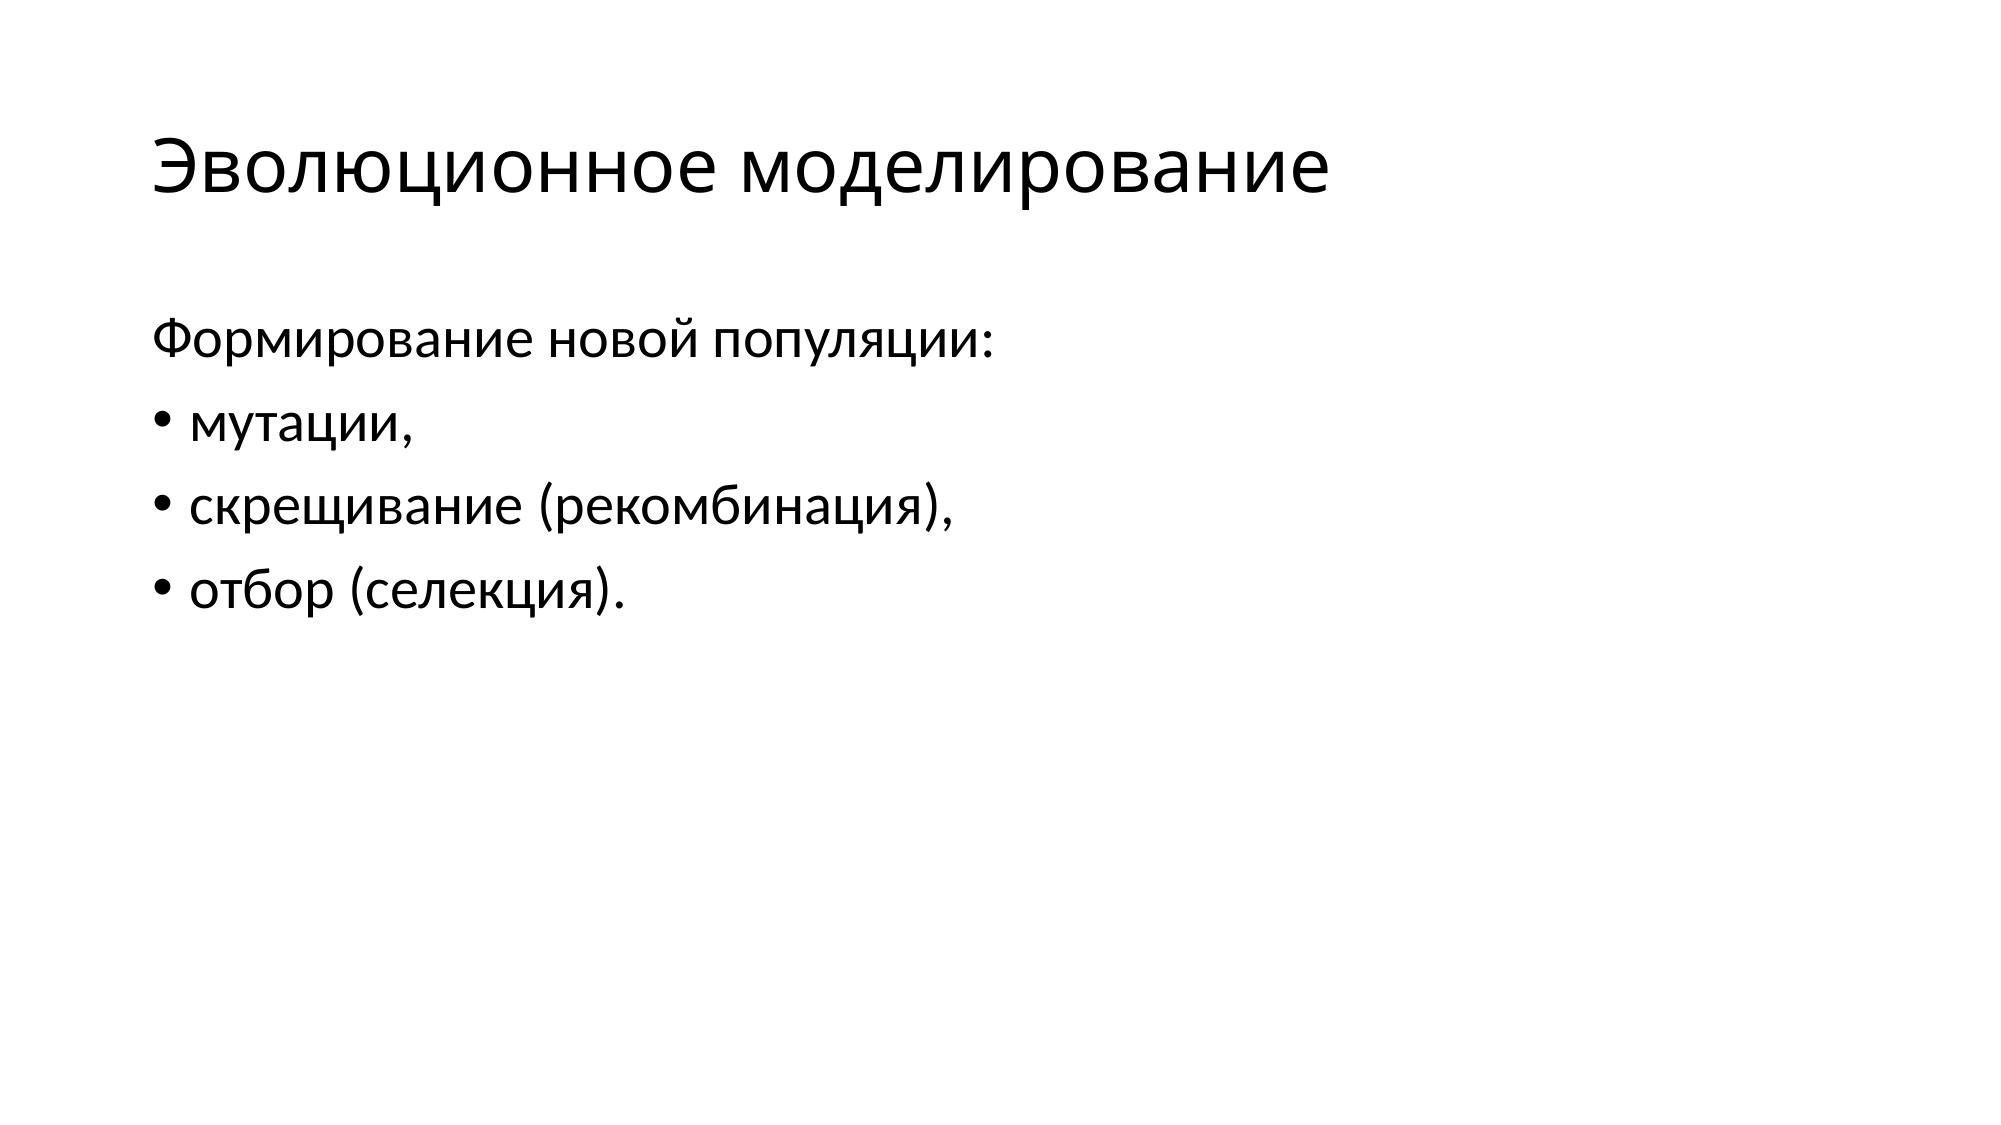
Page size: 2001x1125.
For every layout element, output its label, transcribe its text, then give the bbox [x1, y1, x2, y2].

title Эволюционное моделирование [137, 59, 1863, 278]
list Формирование новой популяции: мутации, скрещивание (рекомбинация), отбор (селекция). [137, 299, 1863, 1014]
